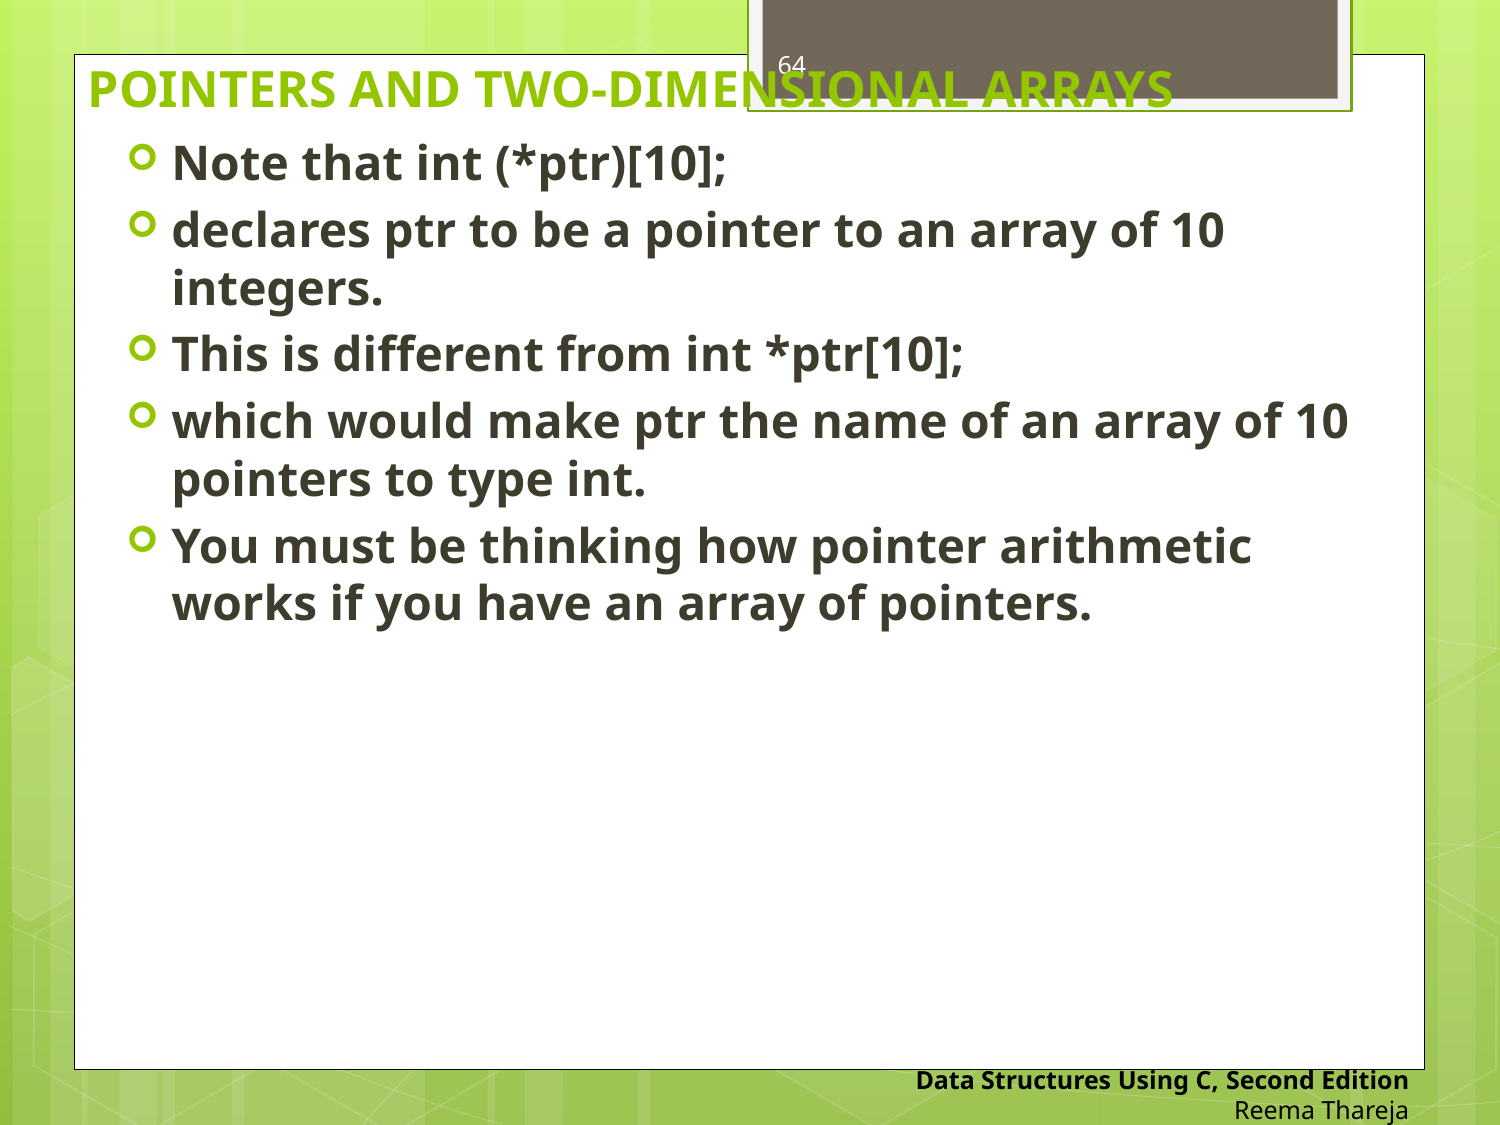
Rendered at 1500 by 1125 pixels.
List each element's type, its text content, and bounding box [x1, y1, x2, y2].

slide_number 64 [762, 36, 982, 97]
title POINTERS AND TWO-DIMENSIONAL ARRAYS [72, 12, 1375, 125]
list Note that int (*ptr)[10]; declares ptr to be a pointer to an array of 10 integers. This is different from int *ptr[10]; which would make ptr the name of an array of 10 pointers to type int. You must be thinking how pointer arithmetic works if you have an array of pointers. [99, 125, 1413, 1037]
footer Data Structures Using C, Second Edition Reema Thareja [849, 1065, 1425, 1125]
